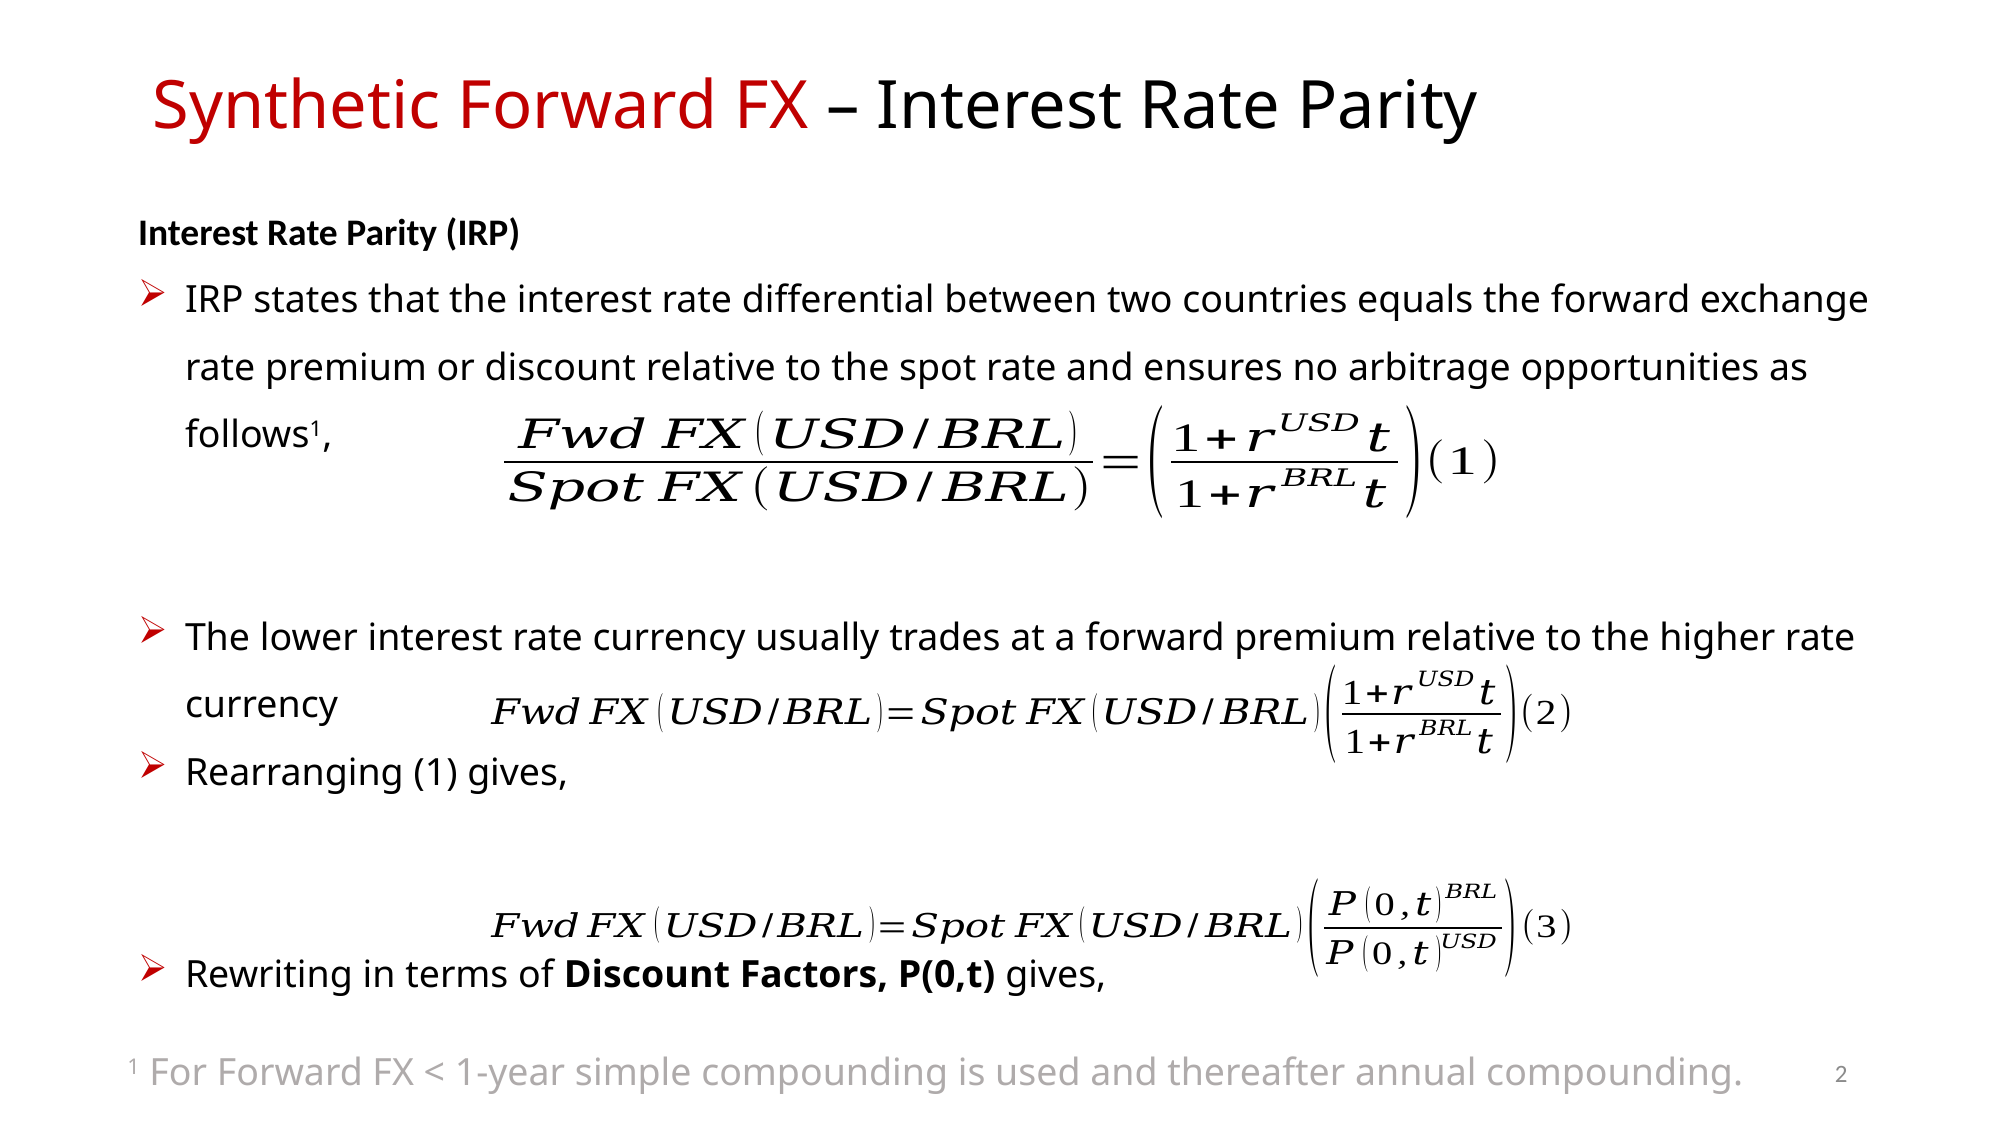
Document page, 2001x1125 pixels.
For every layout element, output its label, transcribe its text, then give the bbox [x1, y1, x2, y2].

title Synthetic Forward FX – Interest Rate Parity [137, 59, 1863, 155]
text_box 1 For Forward FX < 1-year simple compounding is used and thereafter annual compounding. [112, 1018, 1888, 1101]
text_box Interest Rate Parity (IRP) IRP states that the interest rate differential between two countries equals the forward exchange rate premium or discount relative to the spot rate and ensures no arbitrage opportunities as follows1, The lower interest rate currency usually trades at a forward premium relative to the higher rate currency Rearranging (1) gives, Rewriting in terms of Discount Factors, P(0,t) gives, [123, 177, 1899, 1125]
